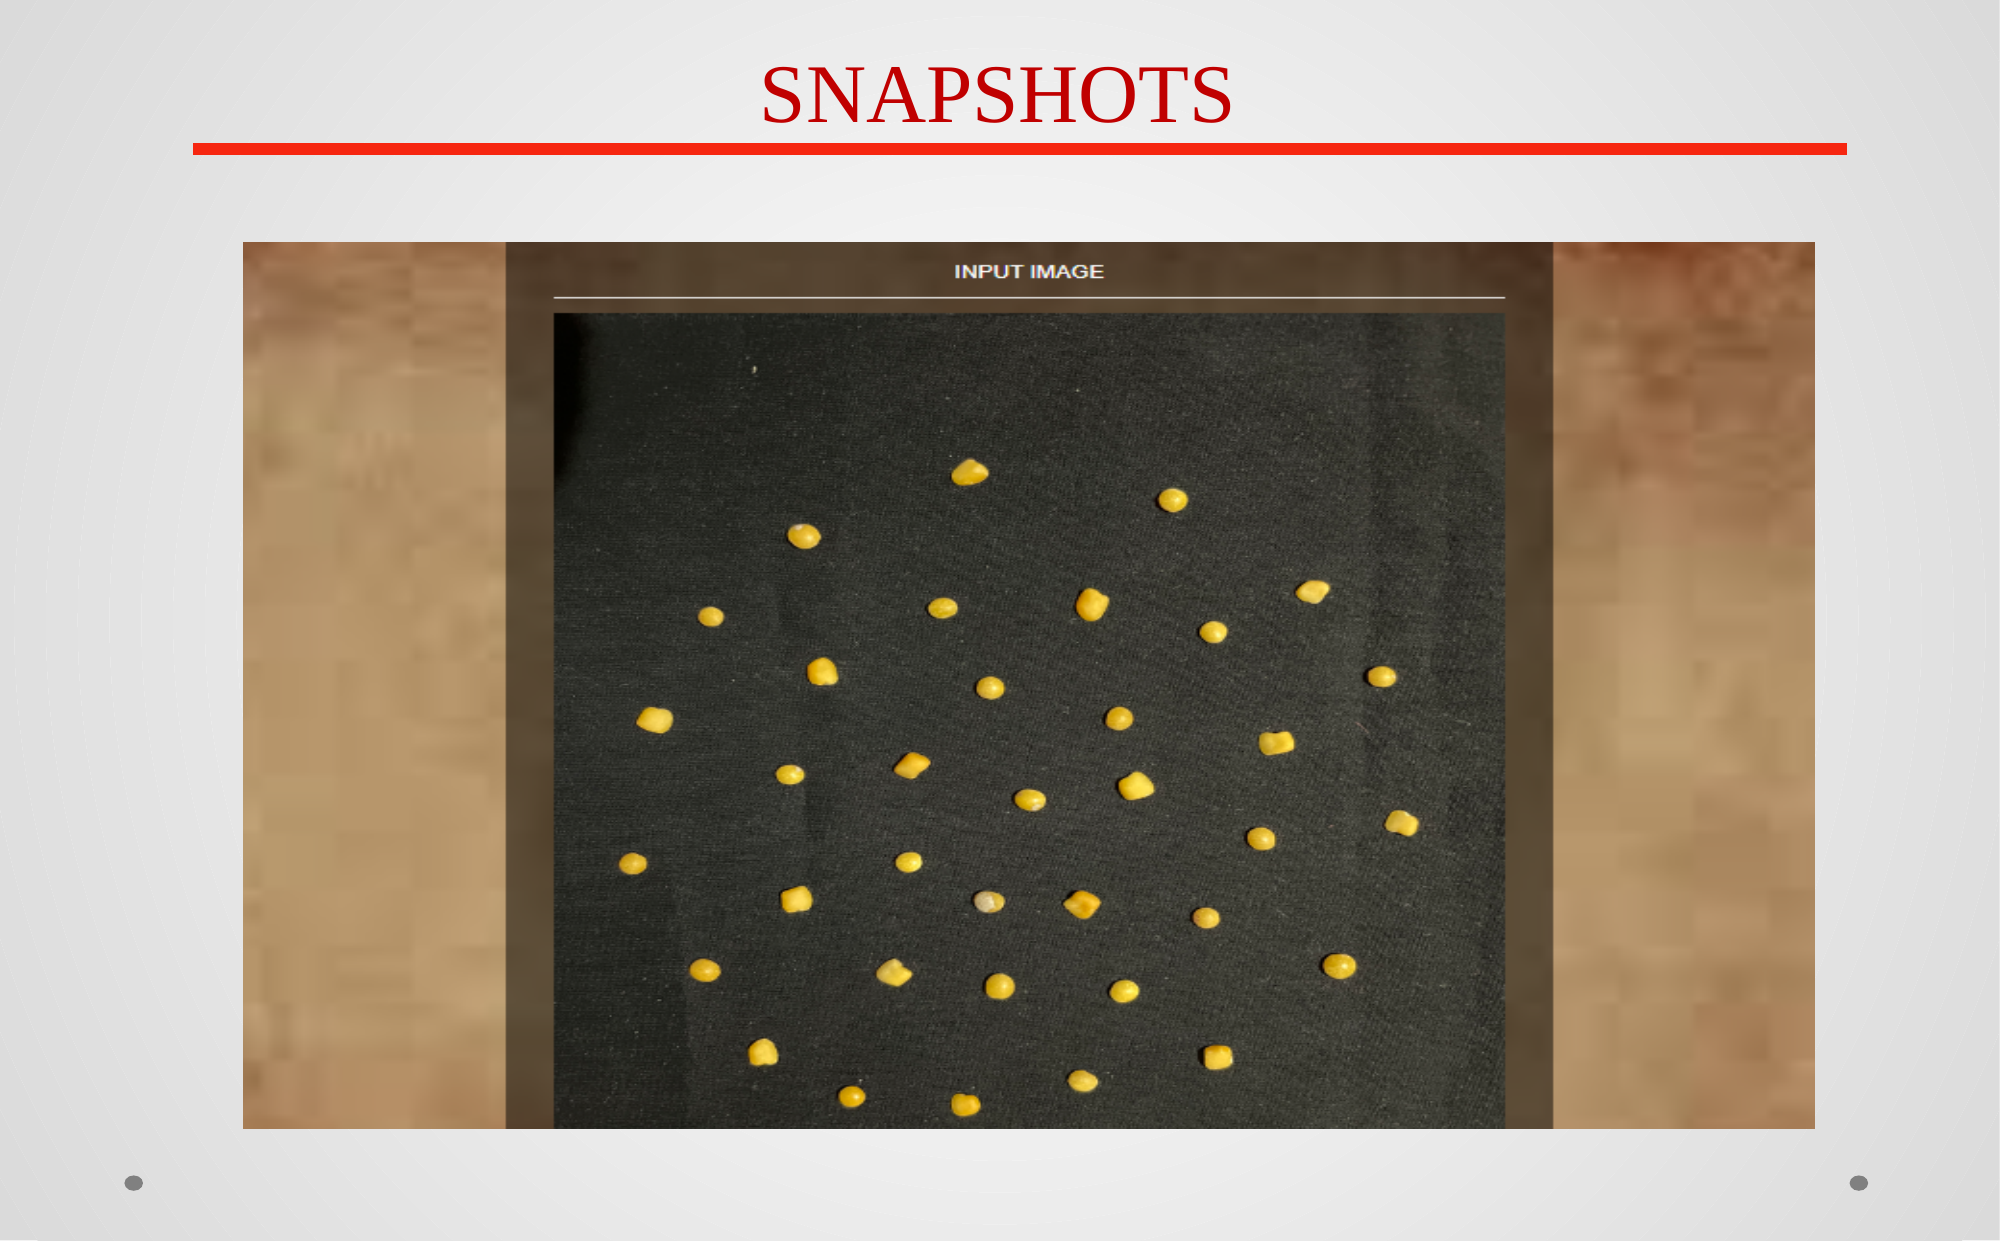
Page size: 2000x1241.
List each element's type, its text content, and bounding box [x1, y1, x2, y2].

picture [243, 241, 1816, 1129]
text_box SNAPSHOTS [421, 29, 1575, 148]
